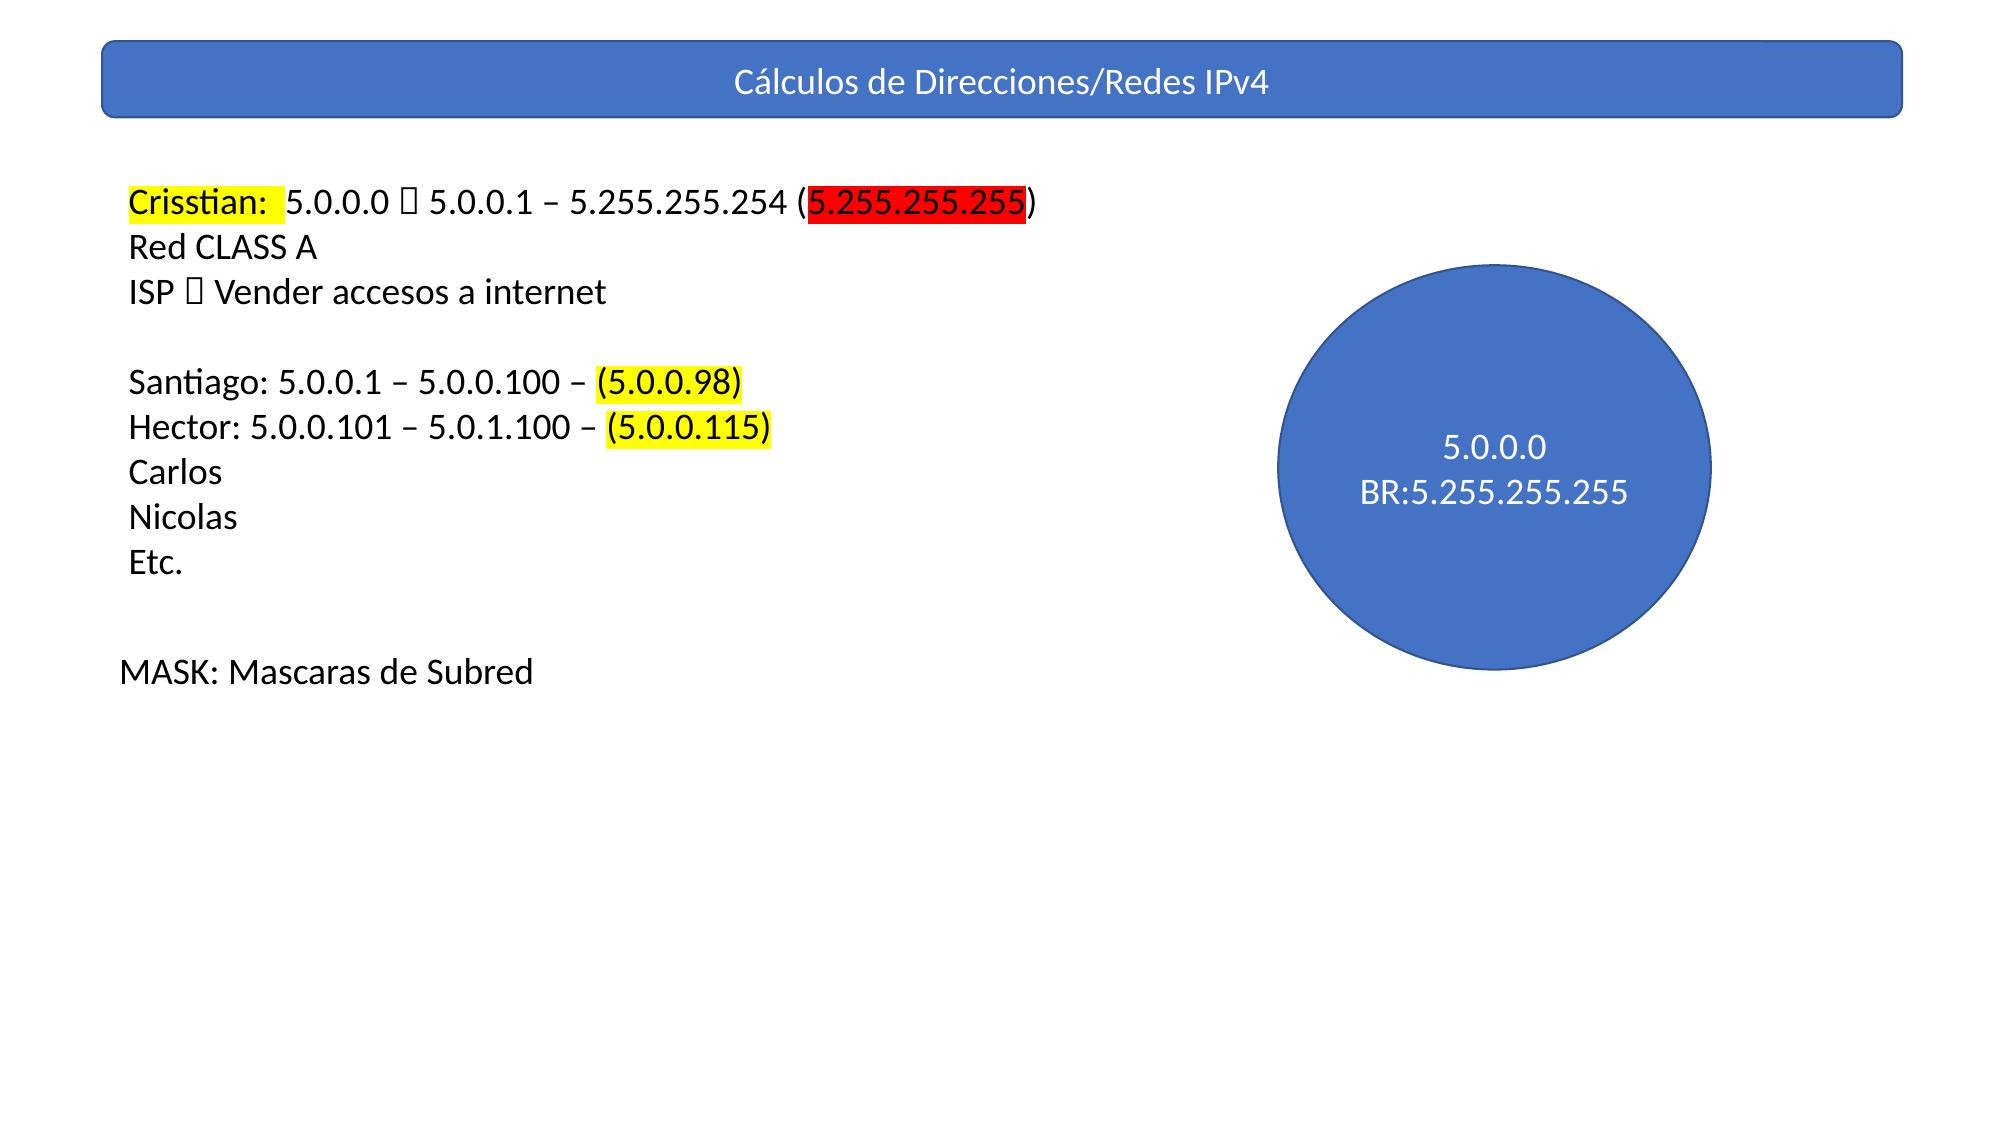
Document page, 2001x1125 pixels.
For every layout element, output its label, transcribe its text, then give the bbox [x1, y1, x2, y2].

text_box Crisstian: 5.0.0.0  5.0.0.1 – 5.255.255.254 (5.255.255.255) Red CLASS A ISP  Vender accesos a internet Santiago: 5.0.0.1 – 5.0.0.100 – (5.0.0.98) Hector: 5.0.0.101 – 5.0.1.100 – (5.0.0.115) Carlos Nicolas Etc. [113, 169, 1053, 590]
text_box Cálculos de Direcciones/Redes IPv4 [101, 40, 1904, 119]
text_box 5.0.0.0 BR:5.255.255.255 [1277, 264, 1712, 671]
text_box MASK: Mascaras de Subred [104, 639, 550, 699]
